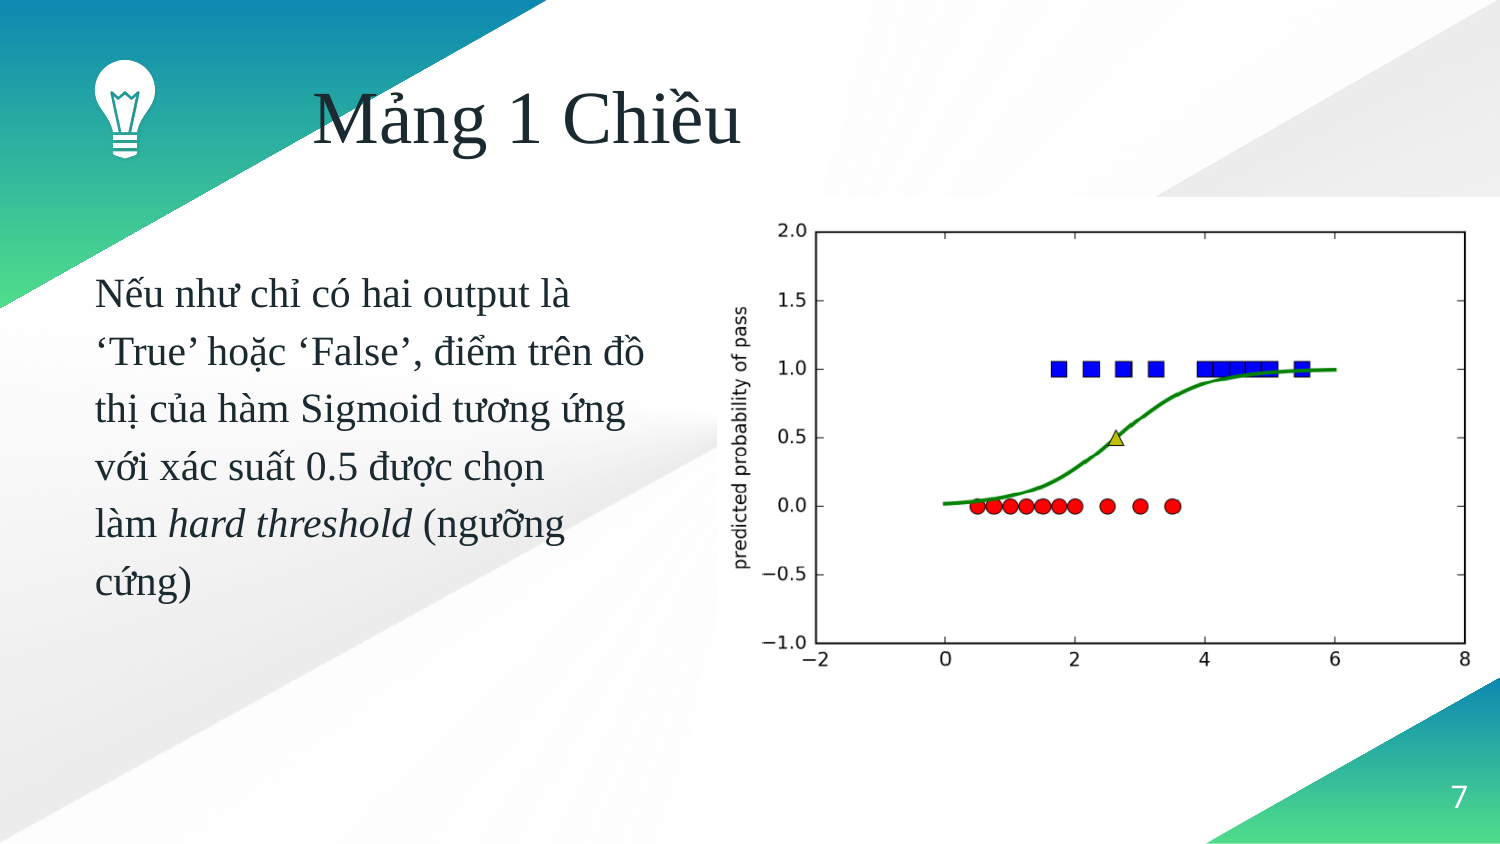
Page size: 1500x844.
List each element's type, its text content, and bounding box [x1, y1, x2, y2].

picture [717, 196, 1500, 677]
slide_number 7 [1378, 766, 1469, 832]
list Nếu như chỉ có hai output là ‘True’ hoặc ‘False’, điểm trên đồ thị của hàm Sigmoid tương ứng với xác suất 0.5 được chọn làm hard threshold (ngưỡng cứng) [94, 258, 665, 767]
title Mảng 1 Chiều [312, 94, 1500, 160]
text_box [94, 59, 156, 159]
